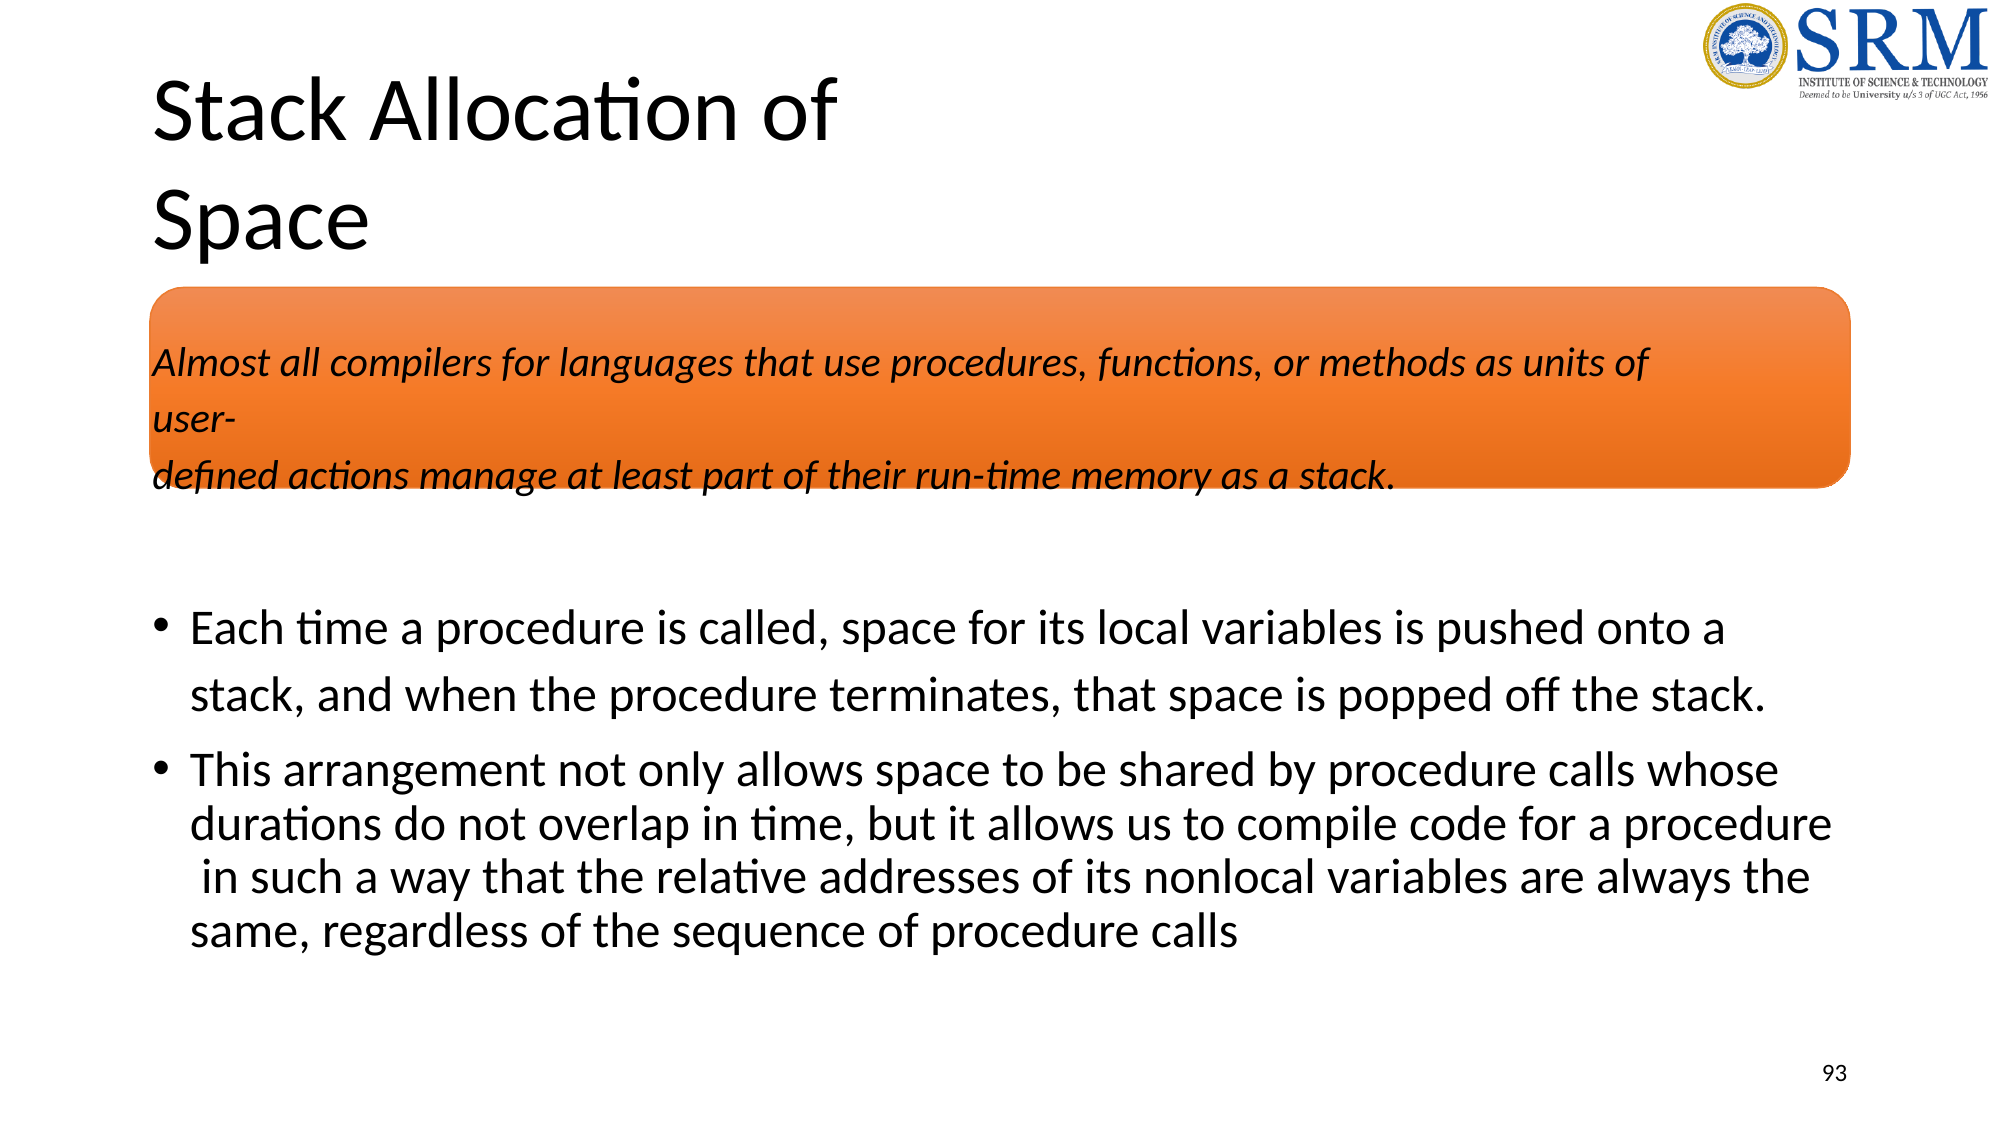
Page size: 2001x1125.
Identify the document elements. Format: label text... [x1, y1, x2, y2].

text_box 93 [1819, 1054, 1850, 1087]
title Stack Allocation of Space [150, 46, 1070, 269]
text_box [149, 287, 1851, 489]
text_box Each time a procedure is called, space for its local variables is pushed onto a stack, and when the procedure terminates, that space is popped off the stack. This arrangement not only allows space to be shared by procedure calls whose durations do not overlap in time, but it allows us to compile code for a procedure in such a way that the relative addresses of its nonlocal variables are always the same, regardless of the sequence of procedure calls [150, 584, 1835, 959]
picture [1703, 3, 1988, 100]
